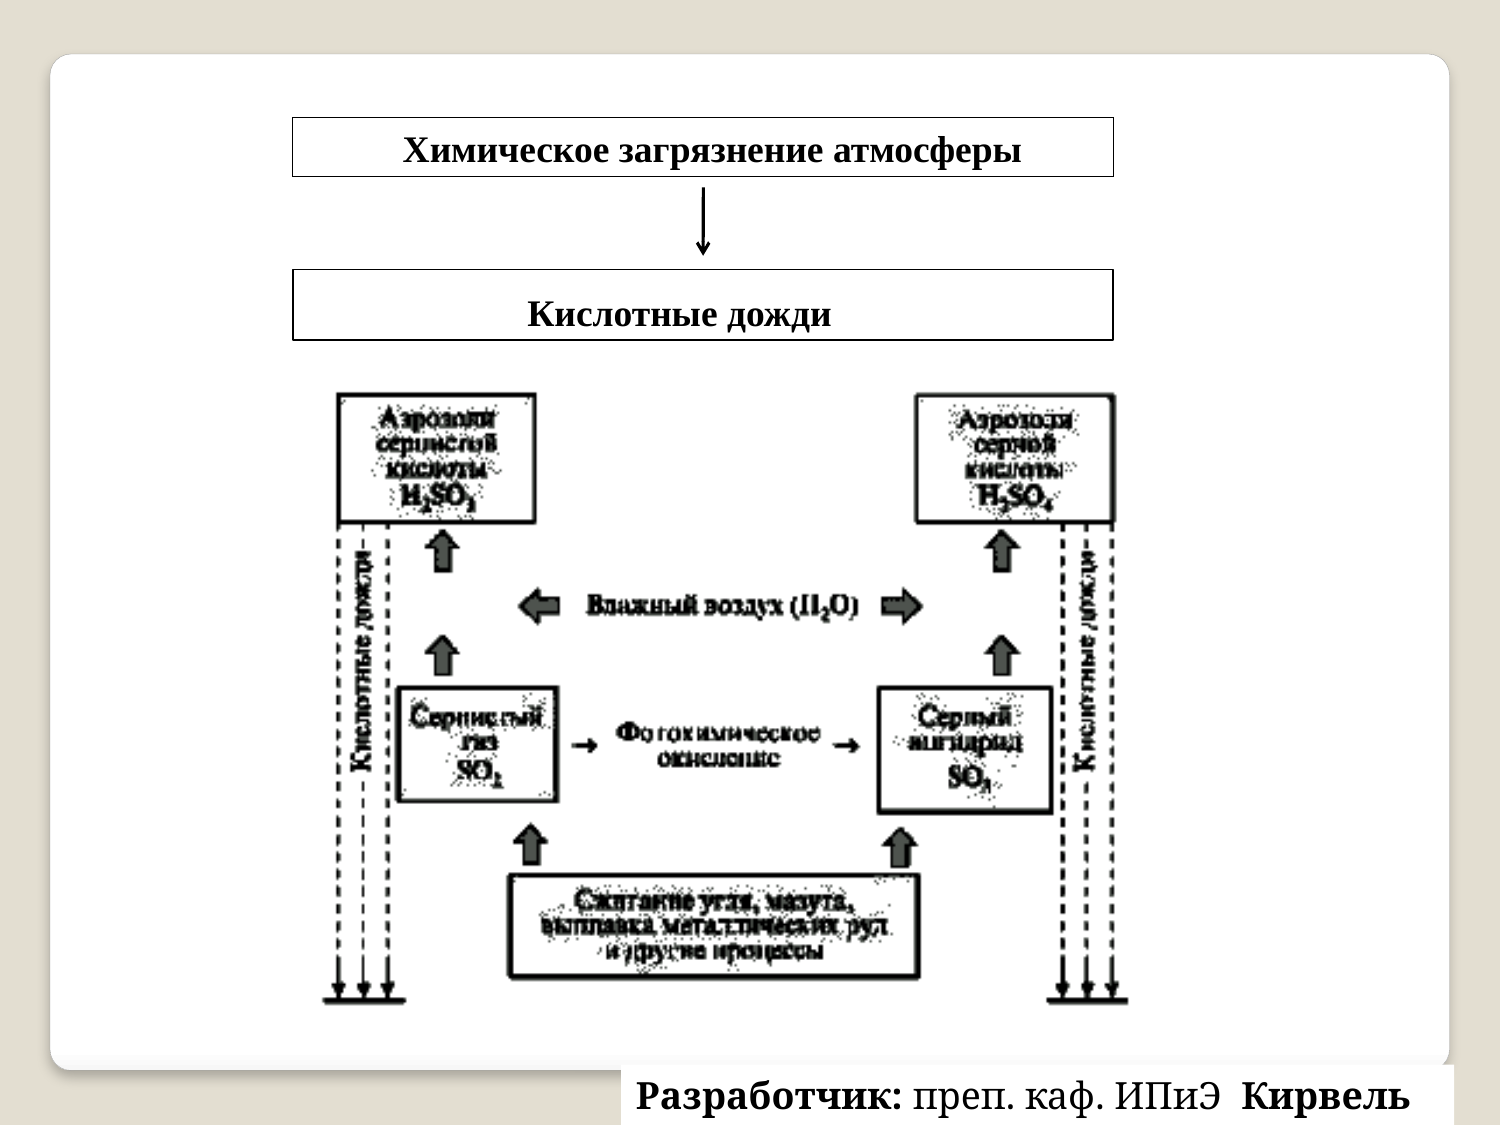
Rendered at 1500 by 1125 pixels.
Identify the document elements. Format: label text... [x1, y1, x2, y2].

text_box Химическое загрязнение атмосферы [292, 117, 1114, 177]
text_box Разработчик: преп. каф. ИПиЭ Кирвель П.И. [621, 1064, 1455, 1125]
text_box [289, 266, 1117, 343]
picture [316, 386, 1145, 1008]
text_box Кислотные дожди [375, 281, 985, 341]
